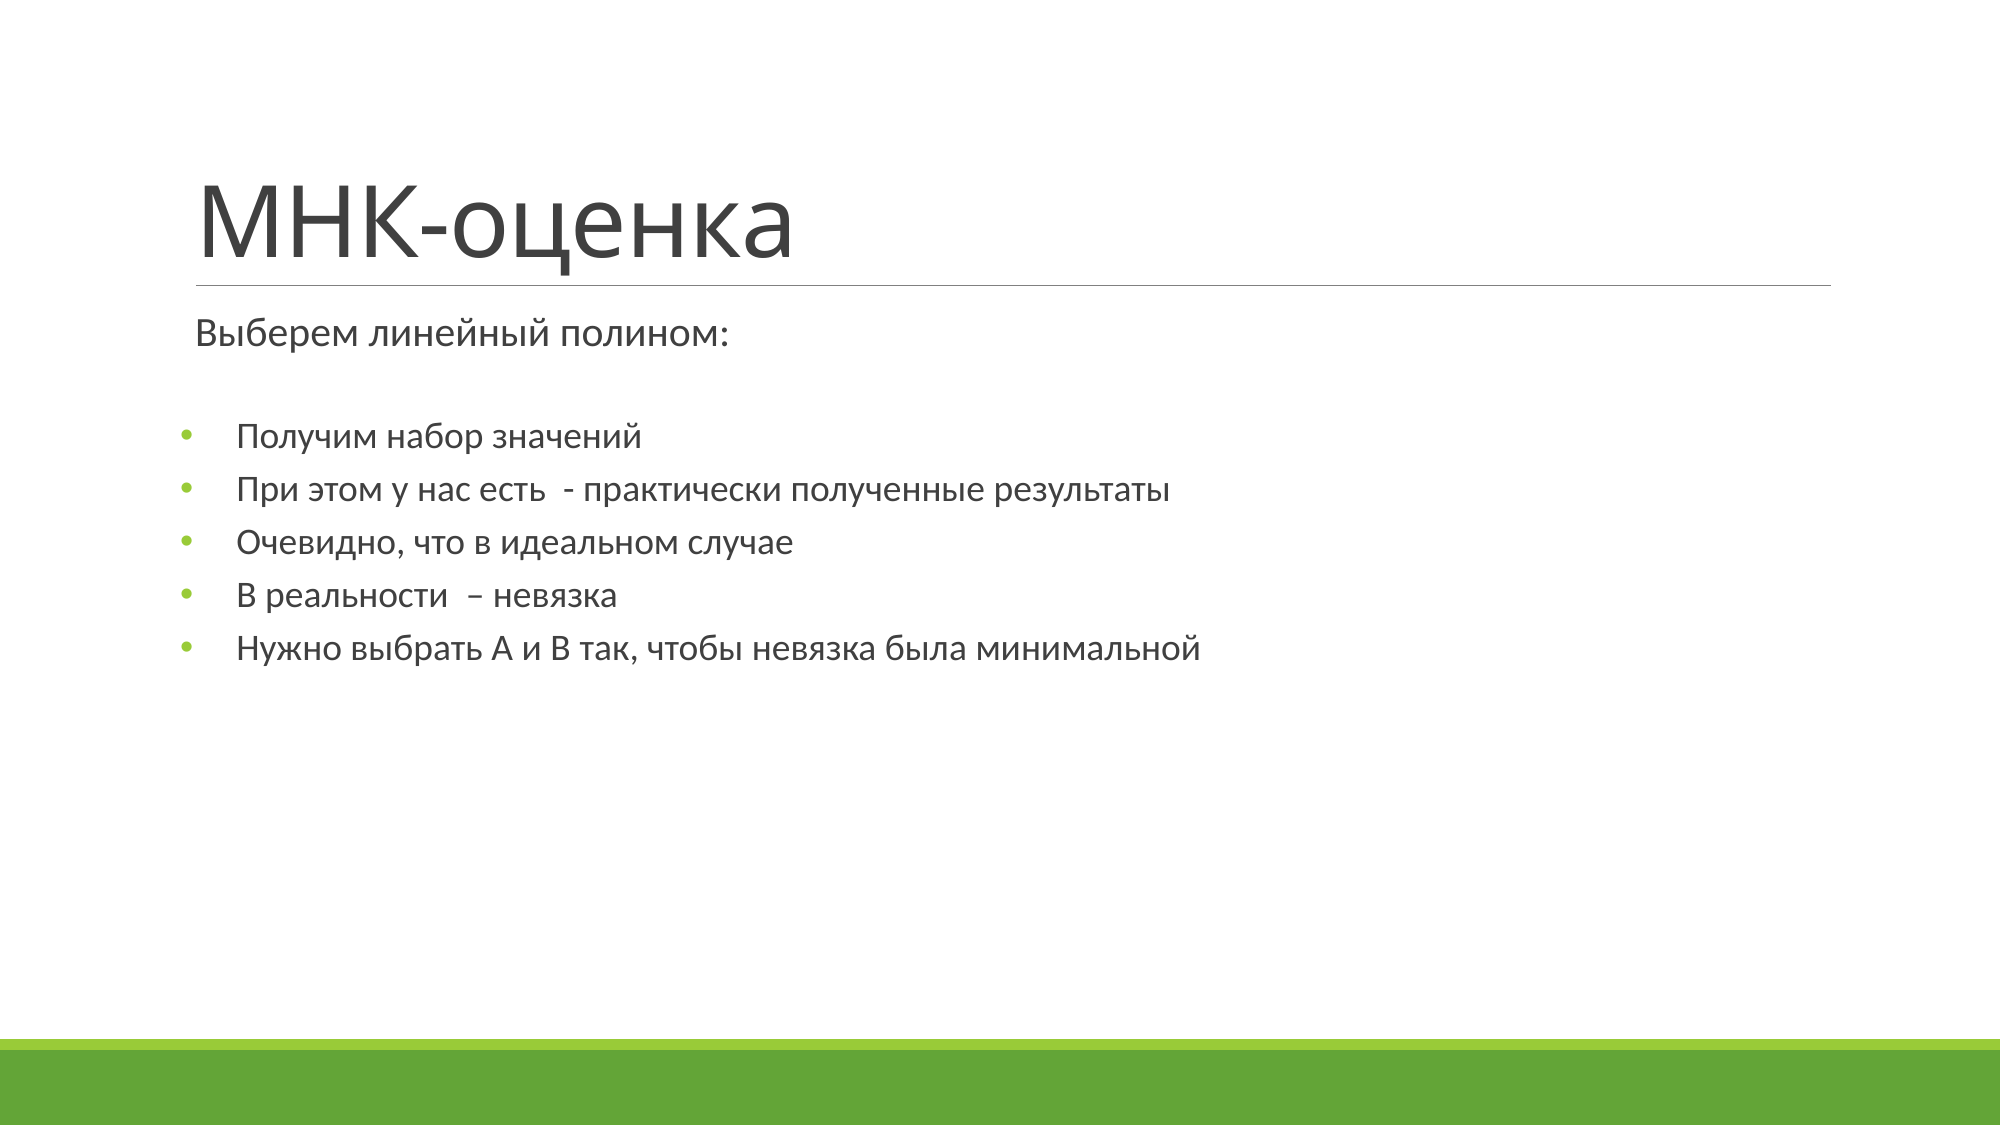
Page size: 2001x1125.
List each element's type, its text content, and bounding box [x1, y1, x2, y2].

title МНК-оценка [180, 47, 1830, 285]
